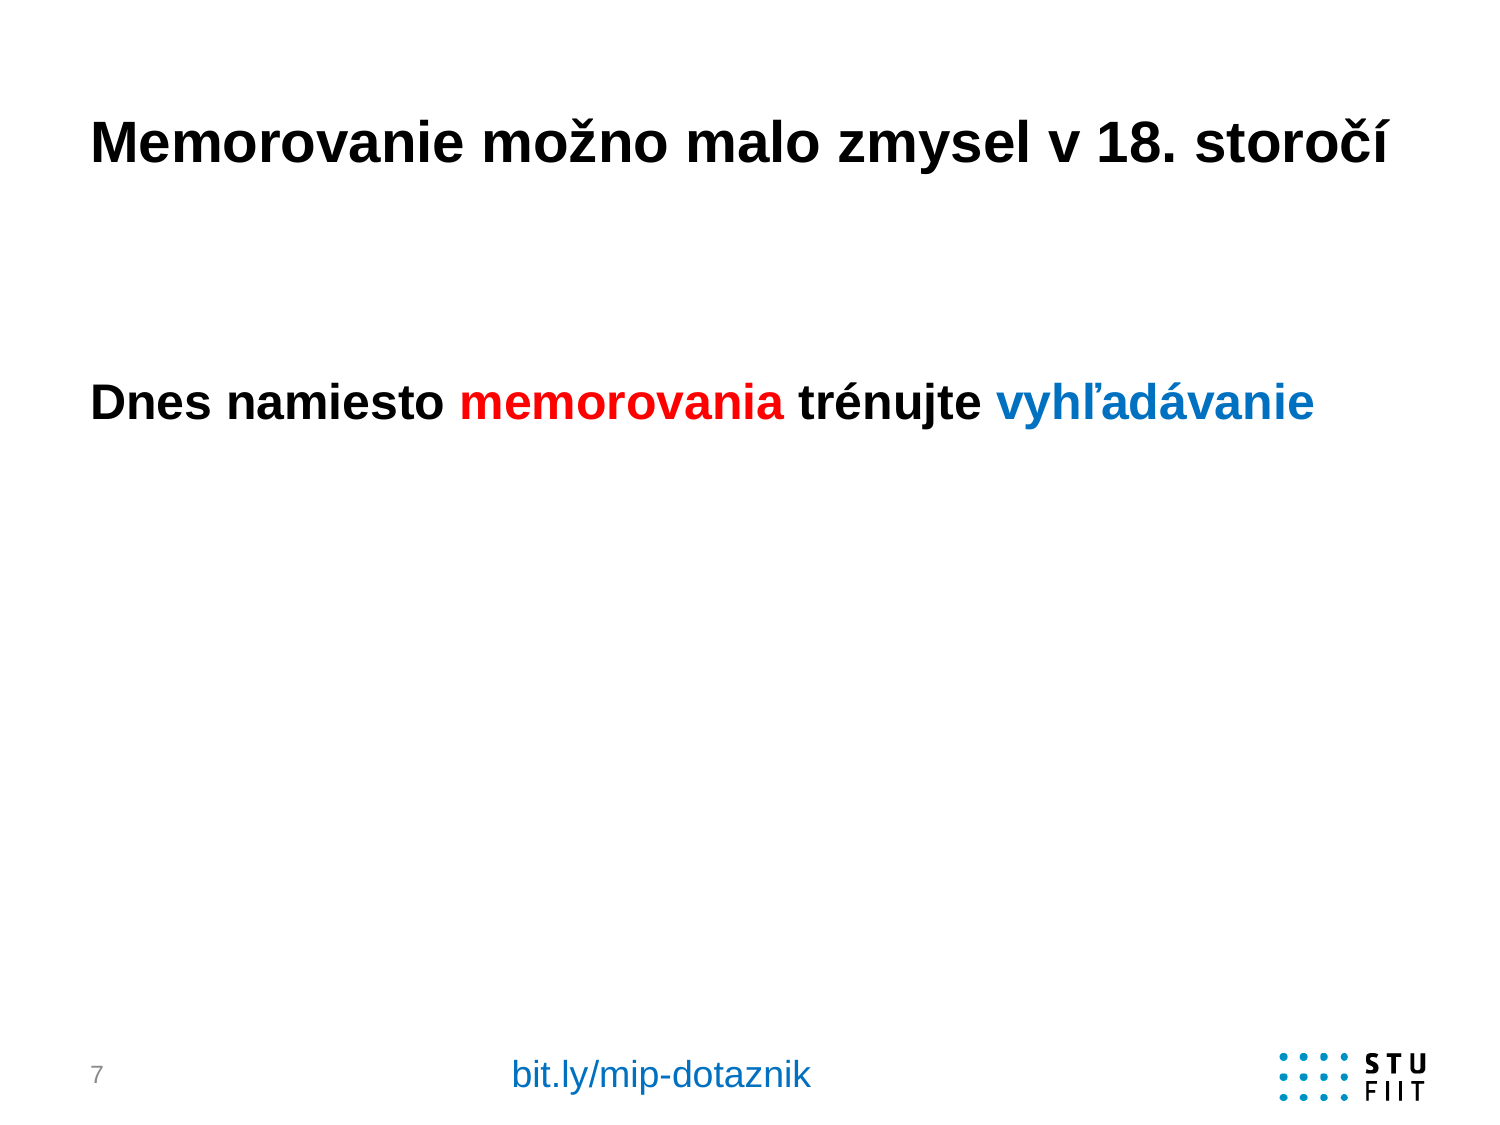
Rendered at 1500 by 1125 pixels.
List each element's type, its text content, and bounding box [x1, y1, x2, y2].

slide_number 7 [75, 1043, 425, 1104]
picture [1269, 1045, 1436, 1118]
title Memorovanie možno malo zmysel v 18. storočí [75, 45, 1425, 233]
text_box bit.ly/mip-dotaznik [496, 1042, 1004, 1103]
list Dnes namiesto memorovania trénujte vyhľadávanie [75, 361, 1425, 1005]
